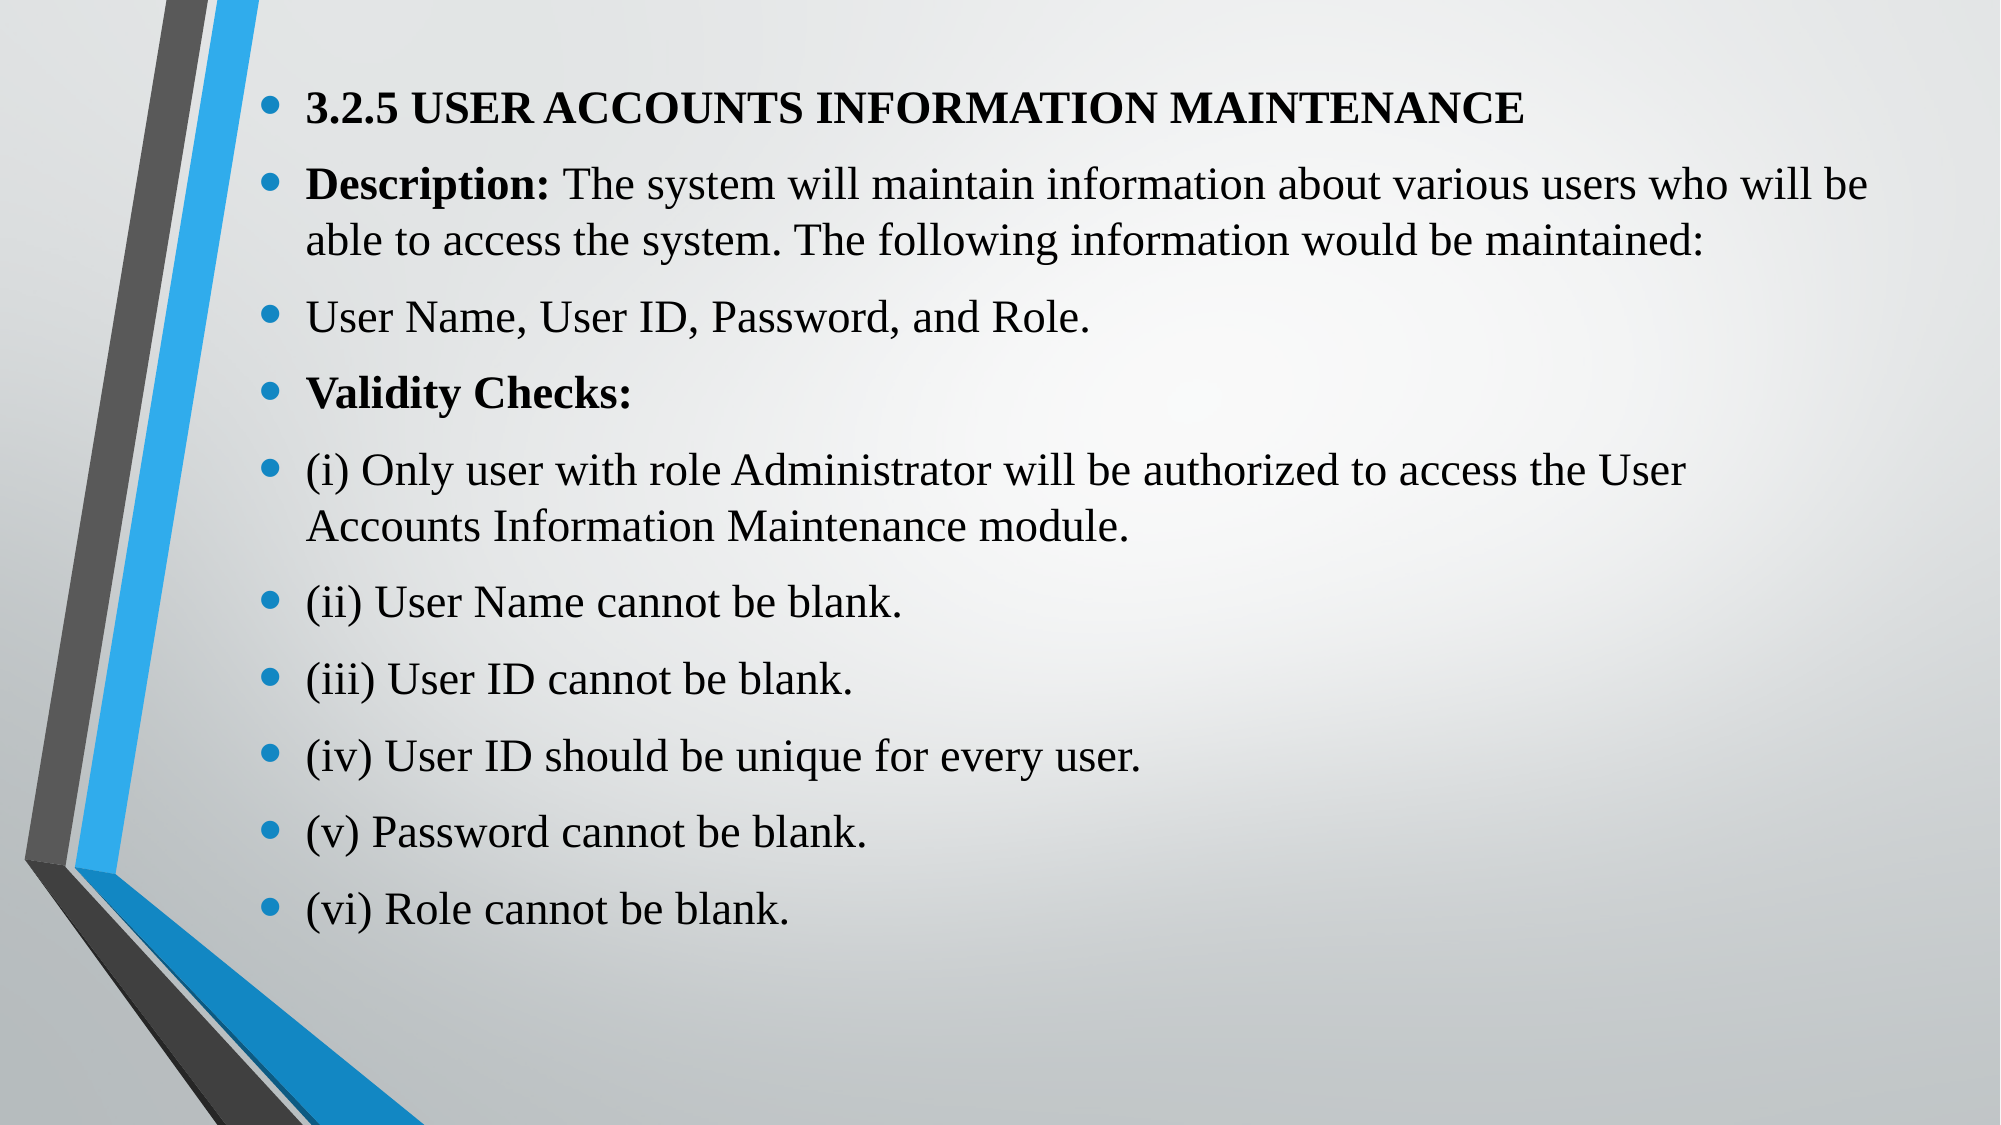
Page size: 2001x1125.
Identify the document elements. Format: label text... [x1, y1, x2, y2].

list 3.2.5 USER ACCOUNTS INFORMATION MAINTENANCE Description: The system will maintain information about various users who will be able to access the system. The following information would be maintained: User Name, User ID, Password, and Role. Validity Checks: (i) Only user with role Administrator will be authorized to access the User Accounts Information Maintenance module. (ii) User Name cannot be blank. (iii) User ID cannot be blank. (iv) User ID should be unique for every user. (v) Password cannot be blank. (vi) Role cannot be blank. [243, 69, 1887, 950]
